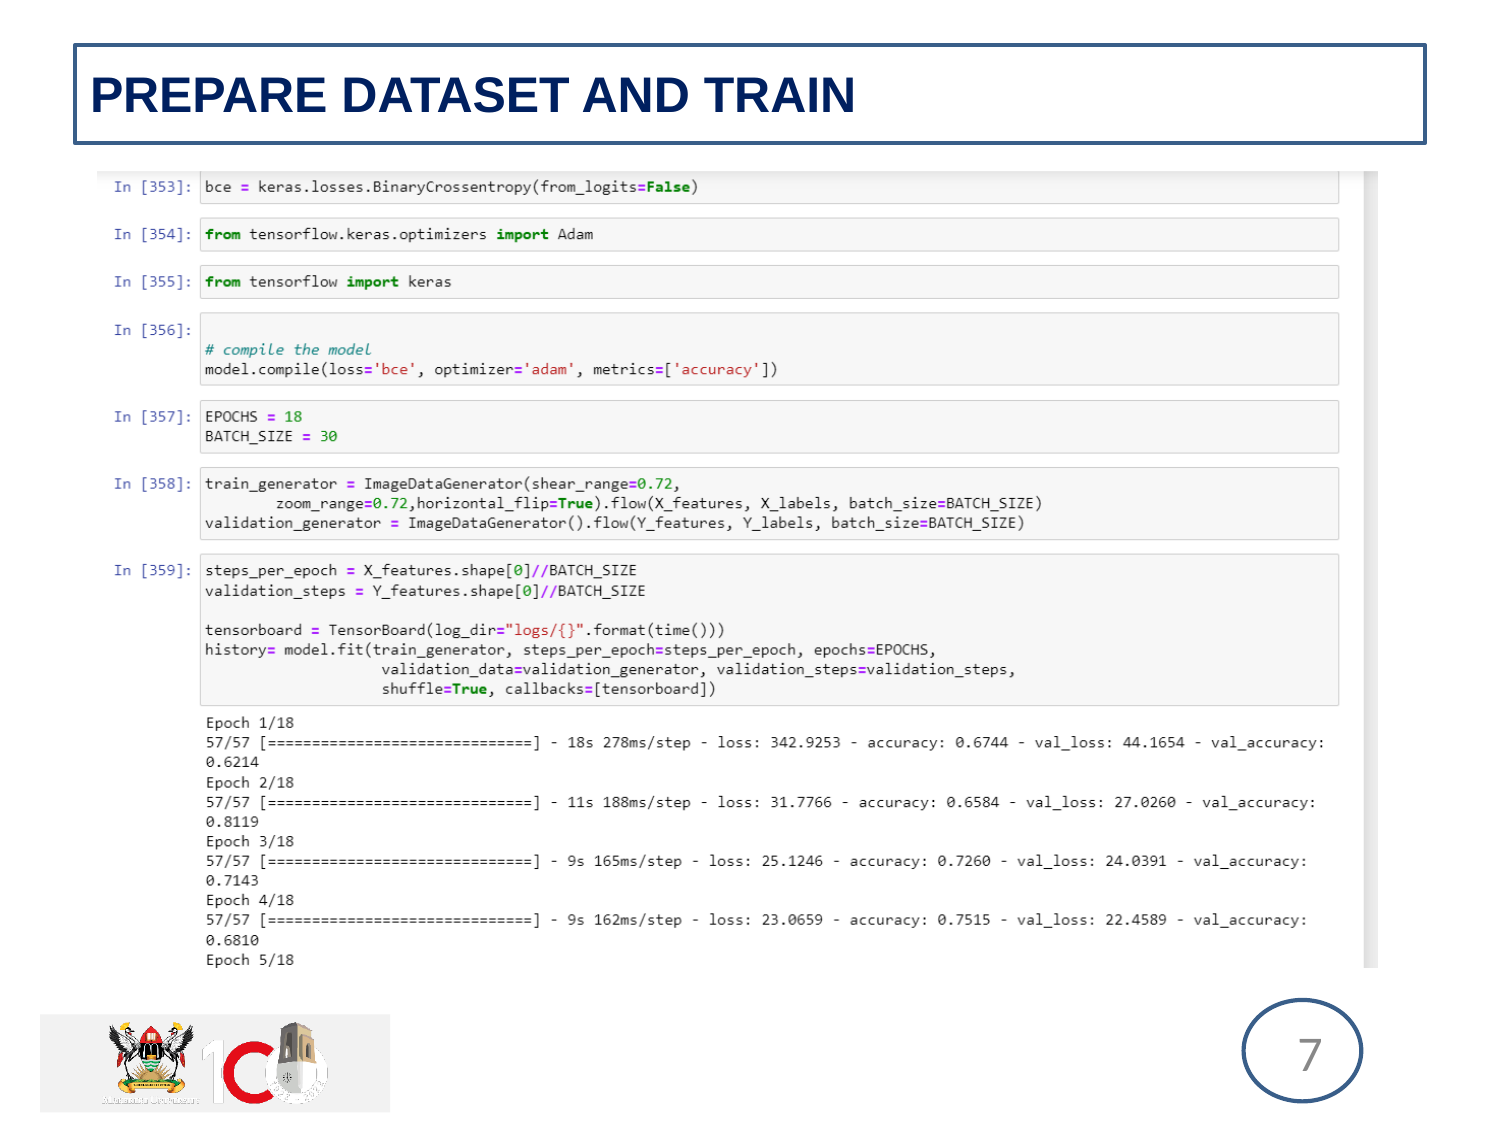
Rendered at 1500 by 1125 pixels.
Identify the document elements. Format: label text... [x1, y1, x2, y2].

picture [96, 165, 1378, 968]
list [75, 166, 1425, 1008]
picture [99, 1017, 338, 1108]
title PREPARE DATASET AND TRAIN [75, 62, 1400, 124]
